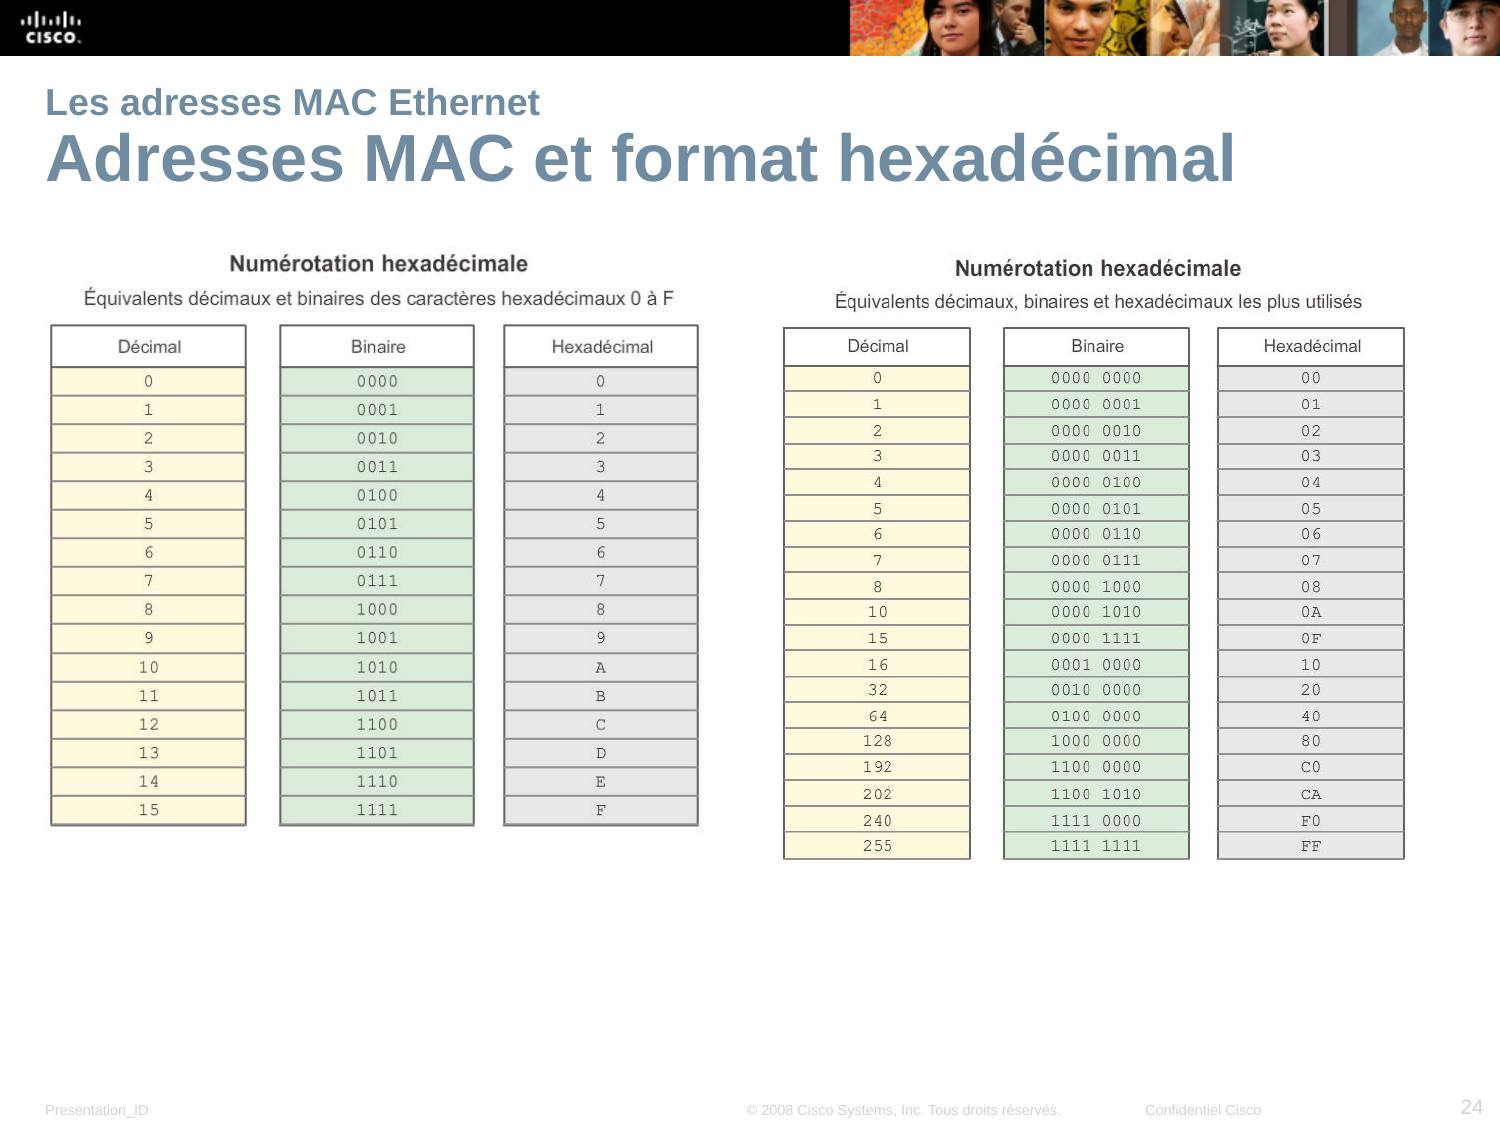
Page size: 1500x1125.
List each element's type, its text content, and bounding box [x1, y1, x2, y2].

picture [0, 0, 1500, 56]
title Les adresses MAC Ethernet Adresses MAC et format hexadécimal [31, 64, 1471, 203]
picture [768, 252, 1408, 871]
picture [36, 247, 711, 860]
